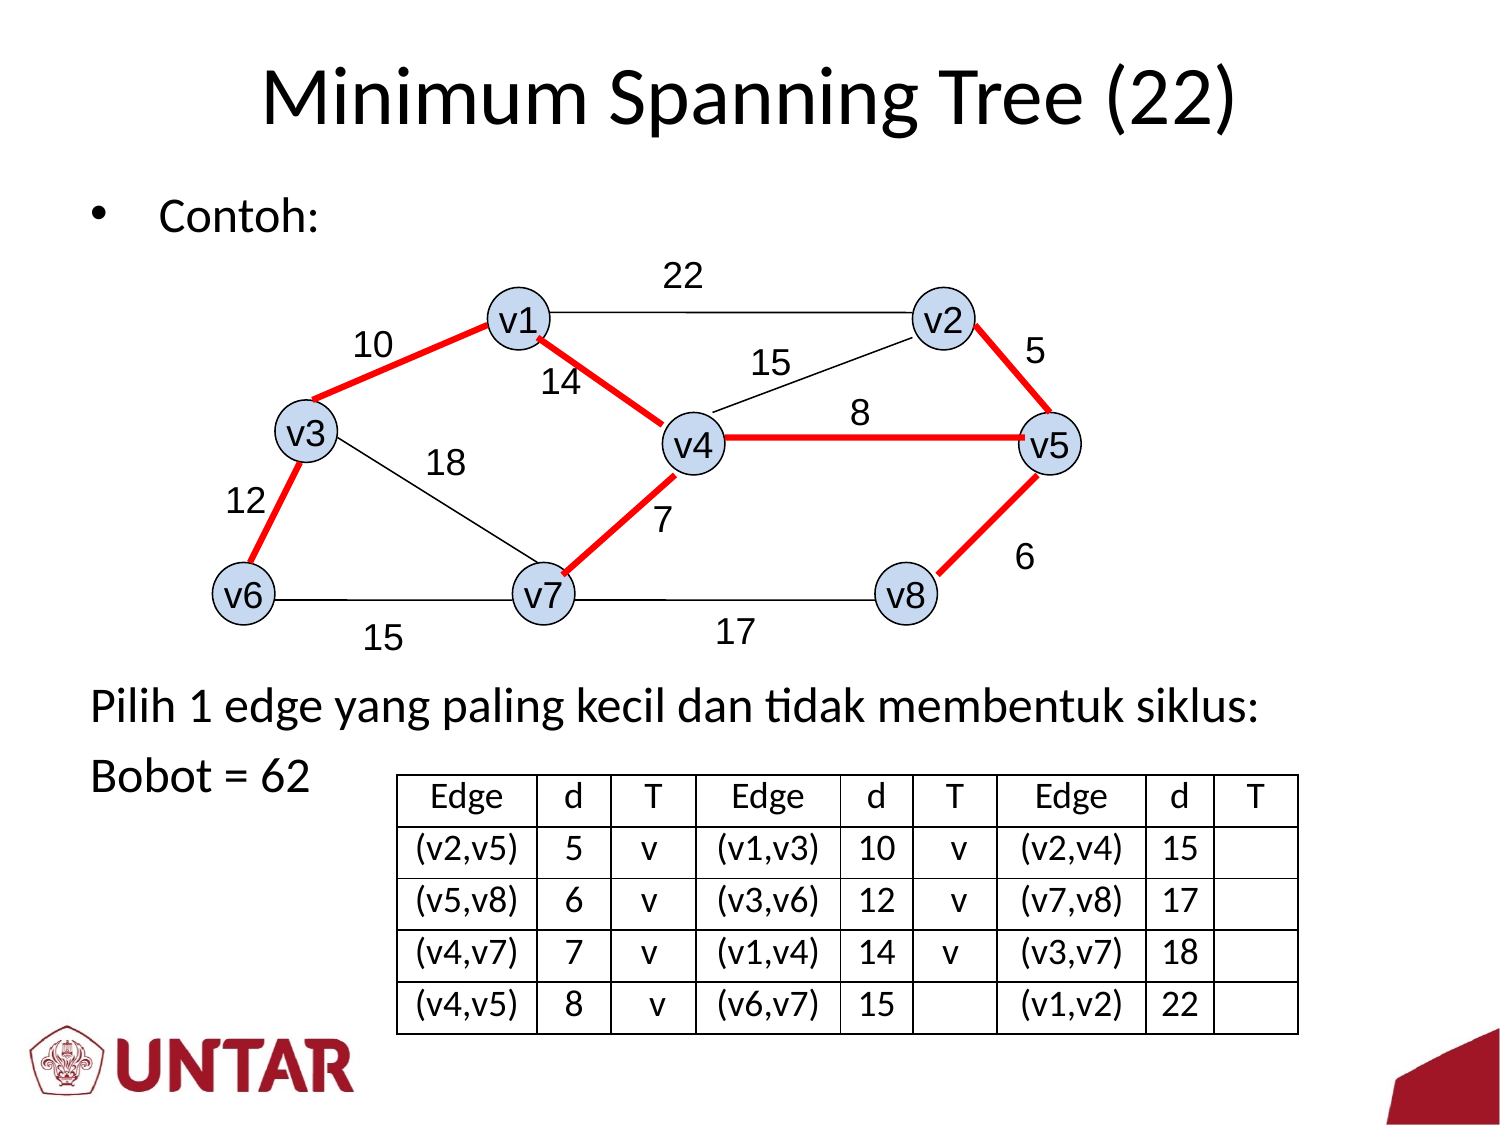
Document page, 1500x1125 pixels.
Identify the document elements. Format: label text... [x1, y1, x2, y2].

text_box 15 [735, 330, 807, 391]
table_cell [1215, 828, 1297, 878]
text_box 8 [835, 380, 886, 441]
table_header d [841, 776, 912, 826]
text_box v3 [274, 399, 338, 463]
text_box 15 [347, 605, 419, 666]
picture [0, 0, 1500, 1125]
table_cell (v6,v7) [697, 983, 840, 1033]
table_cell 17 [1147, 879, 1213, 929]
table_header Edge [998, 776, 1145, 826]
table_cell 14 [841, 931, 912, 981]
table_cell (v2,v5) [398, 828, 536, 878]
table_cell [914, 983, 996, 1033]
text_box v1 [487, 287, 550, 350]
table_header T [914, 776, 996, 826]
text_box v8 [874, 562, 938, 625]
table_header Edge [398, 776, 536, 826]
text_box 7 [637, 487, 689, 548]
table_header d [1147, 776, 1213, 826]
text_box 18 [410, 430, 482, 491]
table_cell v [612, 828, 695, 878]
table_cell 7 [538, 931, 610, 981]
table_cell (v1,v4) [697, 931, 840, 981]
text_box 12 [210, 468, 282, 529]
table_cell v [612, 931, 695, 981]
table_cell (v4,v7) [398, 931, 536, 981]
table_header T [1215, 776, 1297, 826]
table_cell (v5,v8) [398, 879, 536, 929]
table_header d [538, 776, 610, 826]
table_header Edge [697, 776, 840, 826]
table_cell [1215, 879, 1297, 929]
list Contoh: Pilih 1 edge yang paling kecil dan tidak membentuk siklus: Bobot = 62 [75, 174, 1425, 1113]
table_cell v [612, 983, 695, 1033]
text_box v4 [662, 412, 725, 475]
text_box 22 [647, 243, 719, 304]
text_box 10 [337, 312, 413, 373]
table_cell (v1,v2) [998, 983, 1145, 1033]
table_cell v [612, 879, 695, 929]
table_cell 5 [538, 828, 610, 878]
table_cell 15 [1147, 828, 1213, 878]
text_box v5 [1018, 412, 1082, 475]
table_cell (v3,v7) [998, 931, 1145, 981]
table_header T [612, 776, 695, 826]
table_cell [1215, 931, 1297, 981]
table_cell (v2,v4) [998, 828, 1145, 878]
table_cell v [914, 931, 996, 981]
table_cell 22 [1147, 983, 1213, 1033]
table_cell 8 [538, 983, 610, 1033]
table_cell [1215, 983, 1297, 1033]
table_cell 15 [841, 983, 912, 1033]
text_box v2 [912, 287, 975, 350]
table_cell v [914, 828, 996, 878]
text_box 6 [999, 524, 1063, 585]
table_cell (v3,v6) [697, 879, 840, 929]
table_cell (v7,v8) [998, 879, 1145, 929]
text_box 14 [525, 349, 597, 410]
text_box v6 [212, 562, 275, 625]
table_cell 6 [538, 879, 610, 929]
table_cell (v4,v5) [398, 983, 536, 1033]
text_box 5 [1010, 318, 1061, 379]
title Minimum Spanning Tree (22) [75, 45, 1425, 138]
table_cell v [914, 879, 996, 929]
table_cell 10 [841, 828, 912, 878]
text_box 17 [700, 599, 772, 660]
table_cell 18 [1147, 931, 1213, 981]
table_cell 12 [841, 879, 912, 929]
table_cell (v1,v3) [697, 828, 840, 878]
text_box v7 [512, 562, 575, 625]
